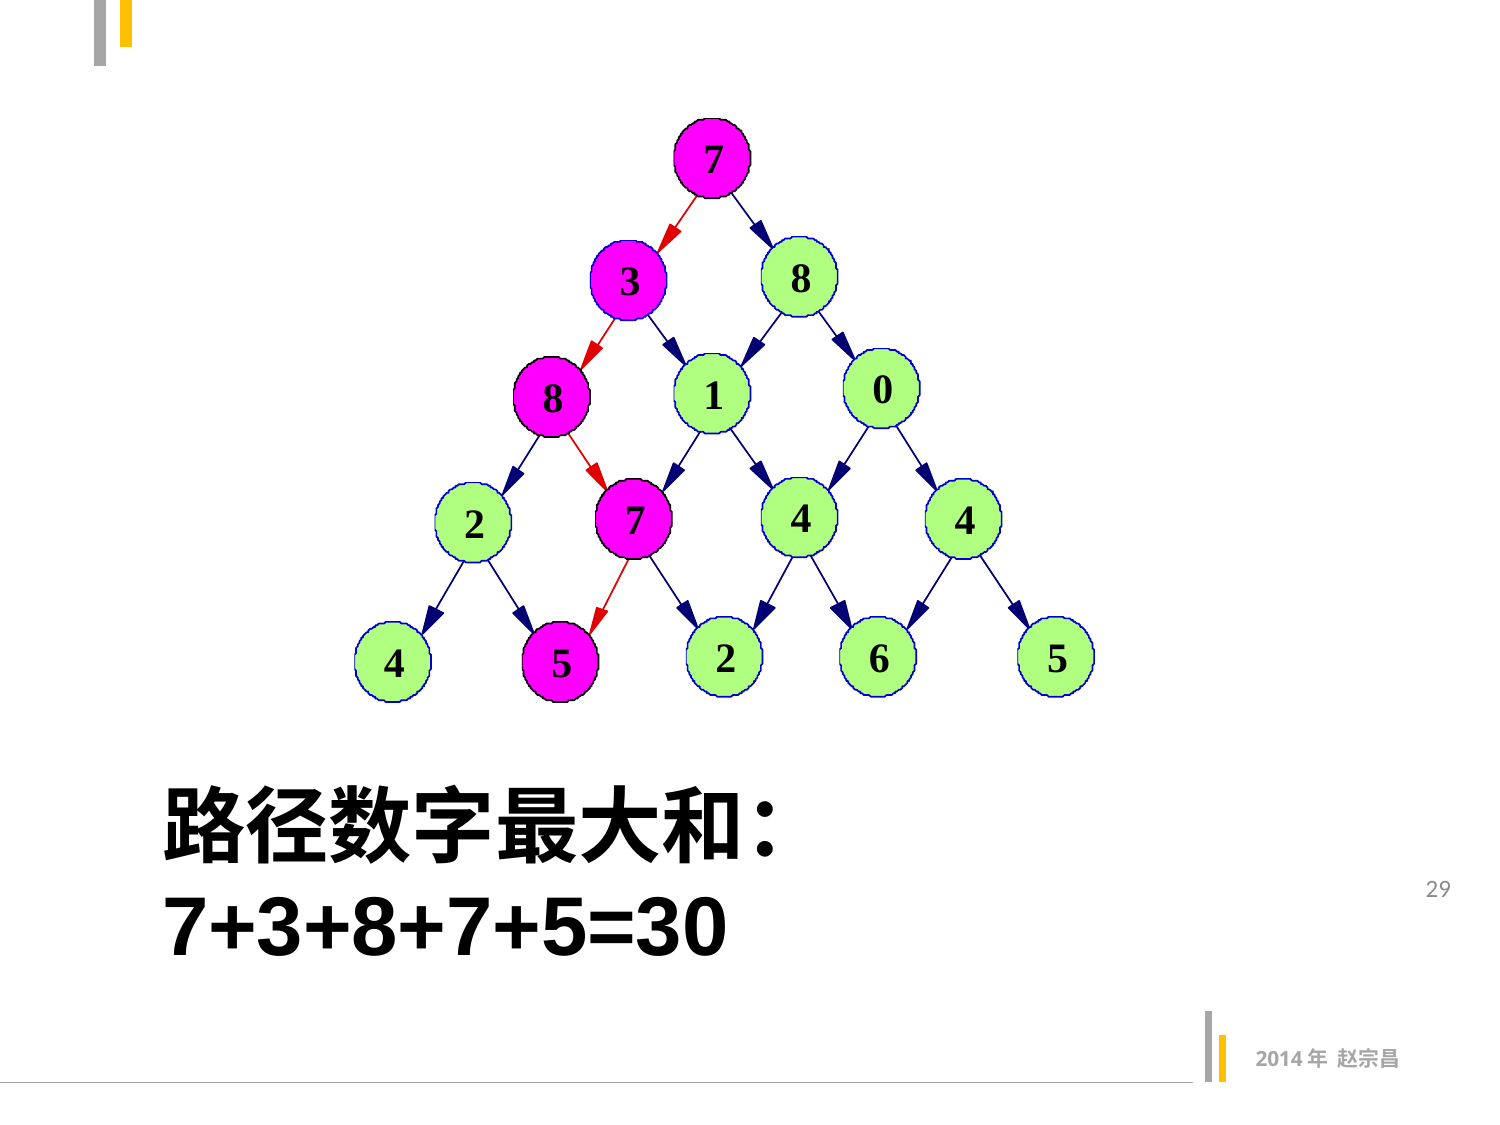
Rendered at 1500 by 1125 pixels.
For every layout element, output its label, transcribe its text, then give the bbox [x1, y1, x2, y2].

slide_number 29 [1116, 857, 1467, 918]
text_box 路径数字最大和：7+3+8+7+5=30 [147, 765, 1376, 980]
picture [354, 117, 1102, 709]
